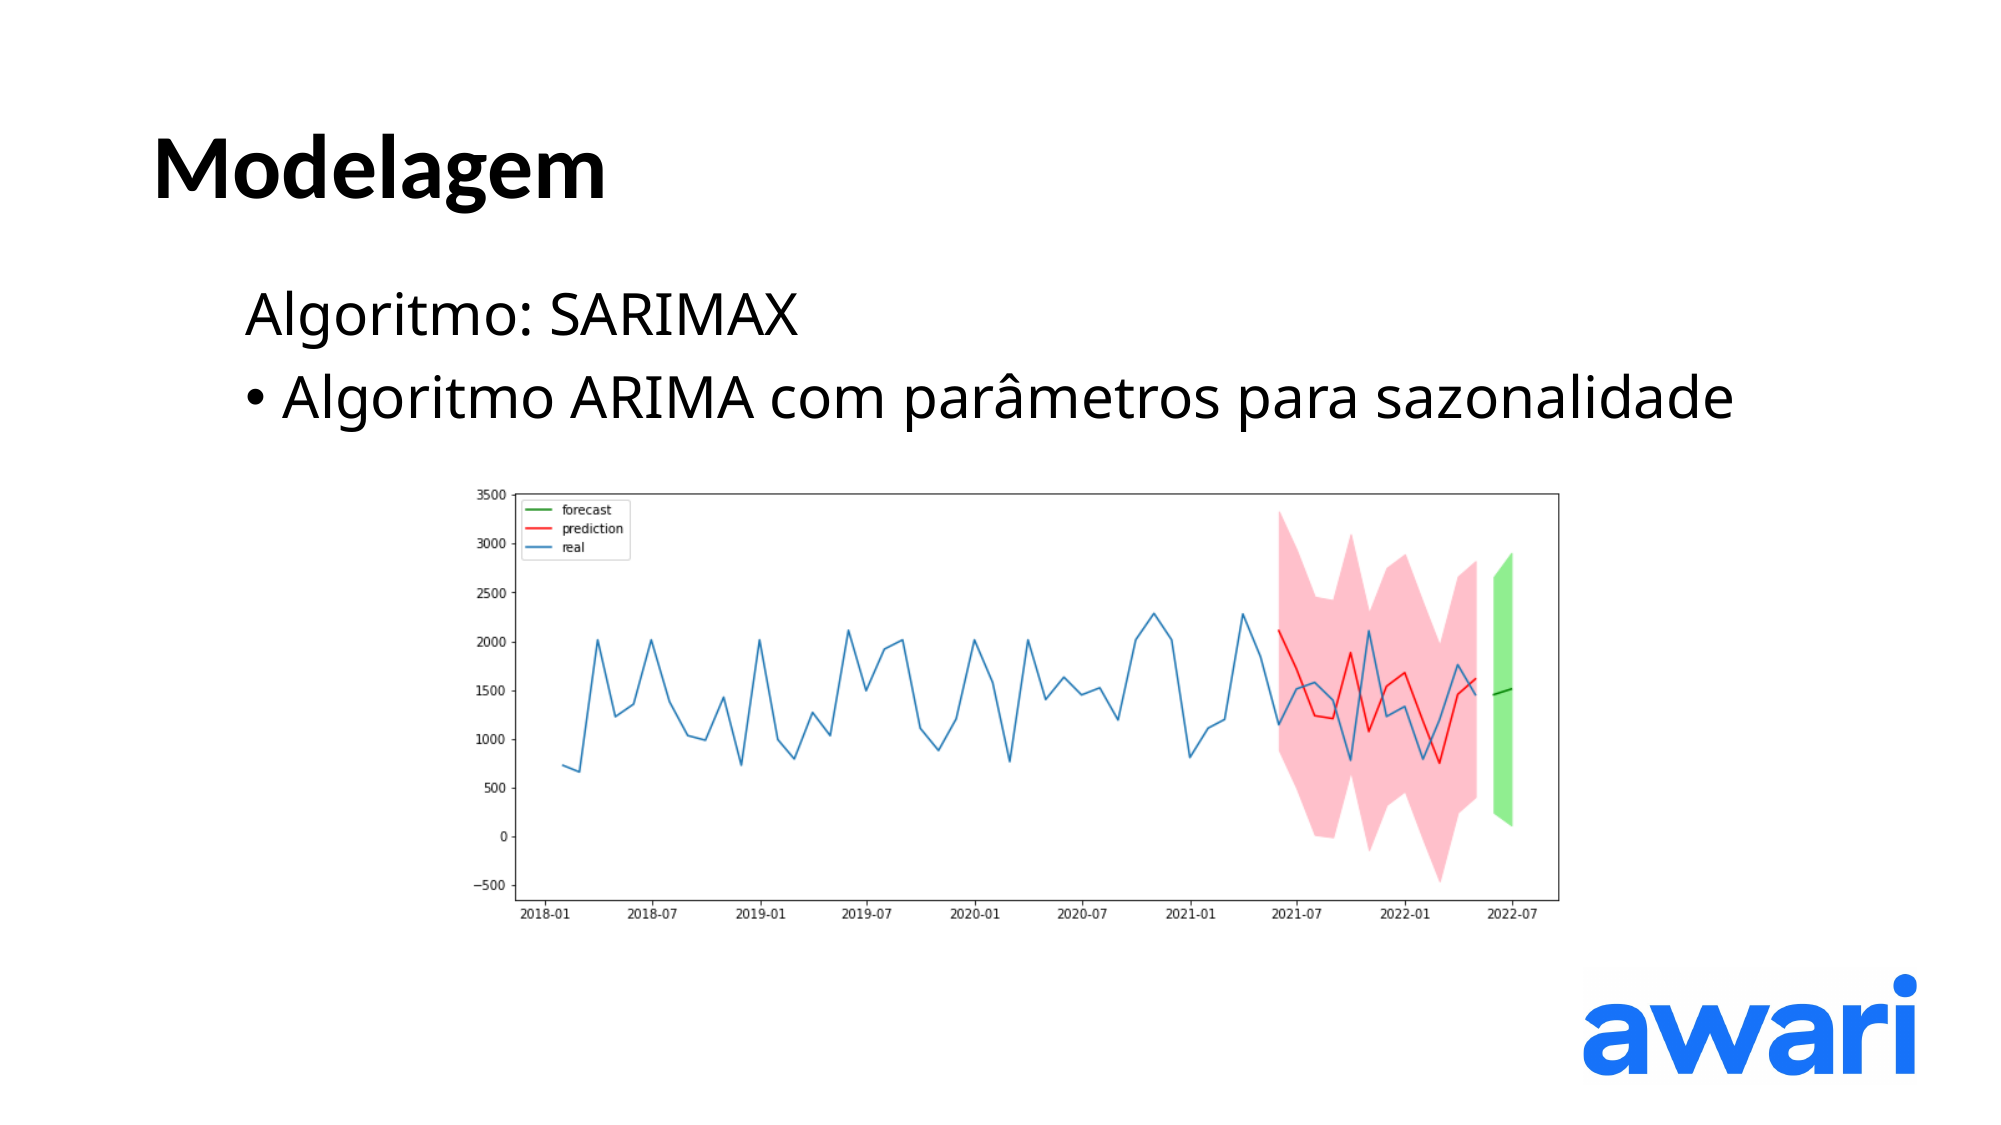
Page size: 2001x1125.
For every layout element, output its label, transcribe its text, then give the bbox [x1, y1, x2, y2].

list Algoritmo: SARIMAX Algoritmo ARIMA com parâmetros para sazonalidade [230, 277, 1801, 563]
picture [463, 480, 1567, 930]
picture [1583, 967, 1917, 1085]
title Modelagem [137, 59, 1863, 278]
